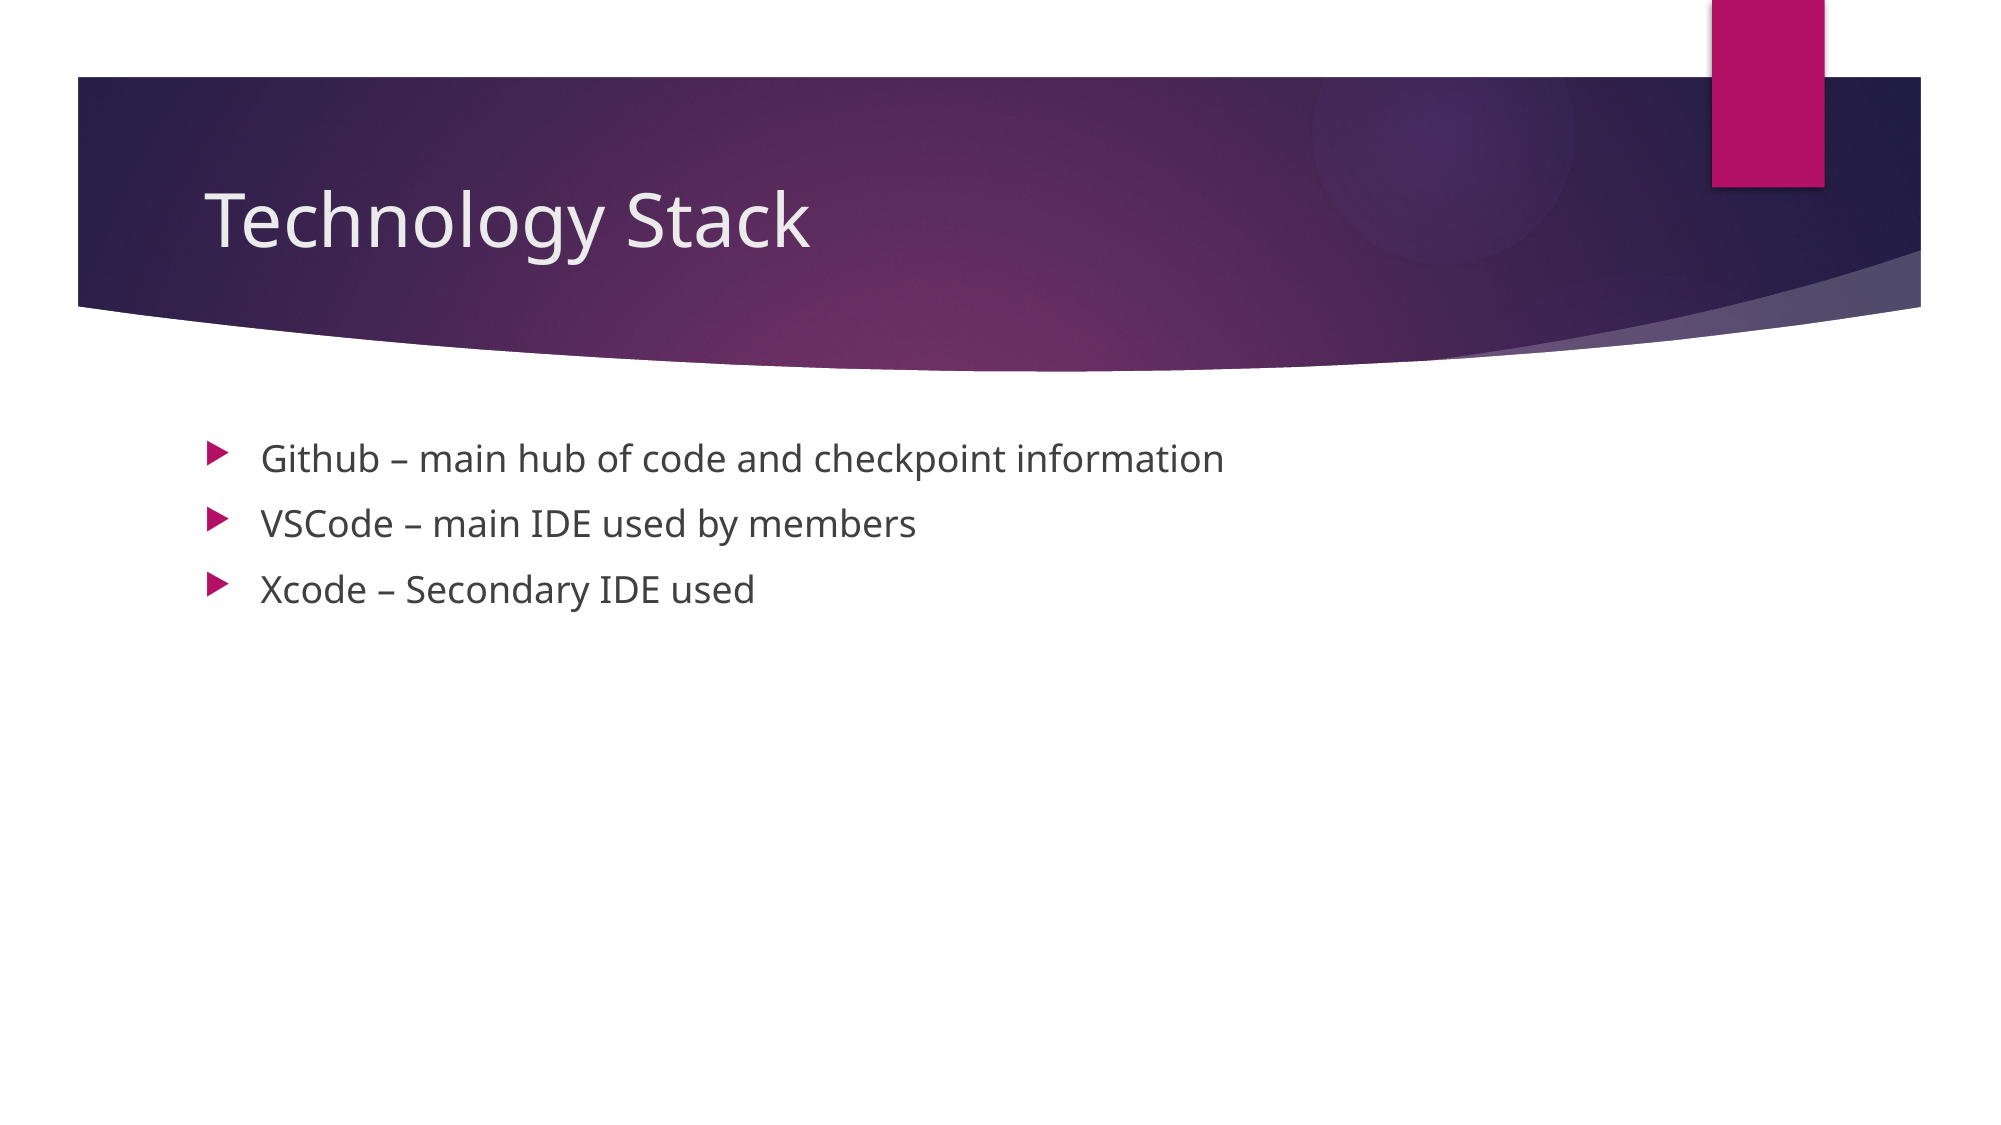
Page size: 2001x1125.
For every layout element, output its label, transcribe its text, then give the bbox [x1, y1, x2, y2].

list Github – main hub of code and checkpoint information VSCode – main IDE used by members Xcode – Secondary IDE used [189, 427, 1638, 988]
title Technology Stack [189, 159, 1627, 276]
